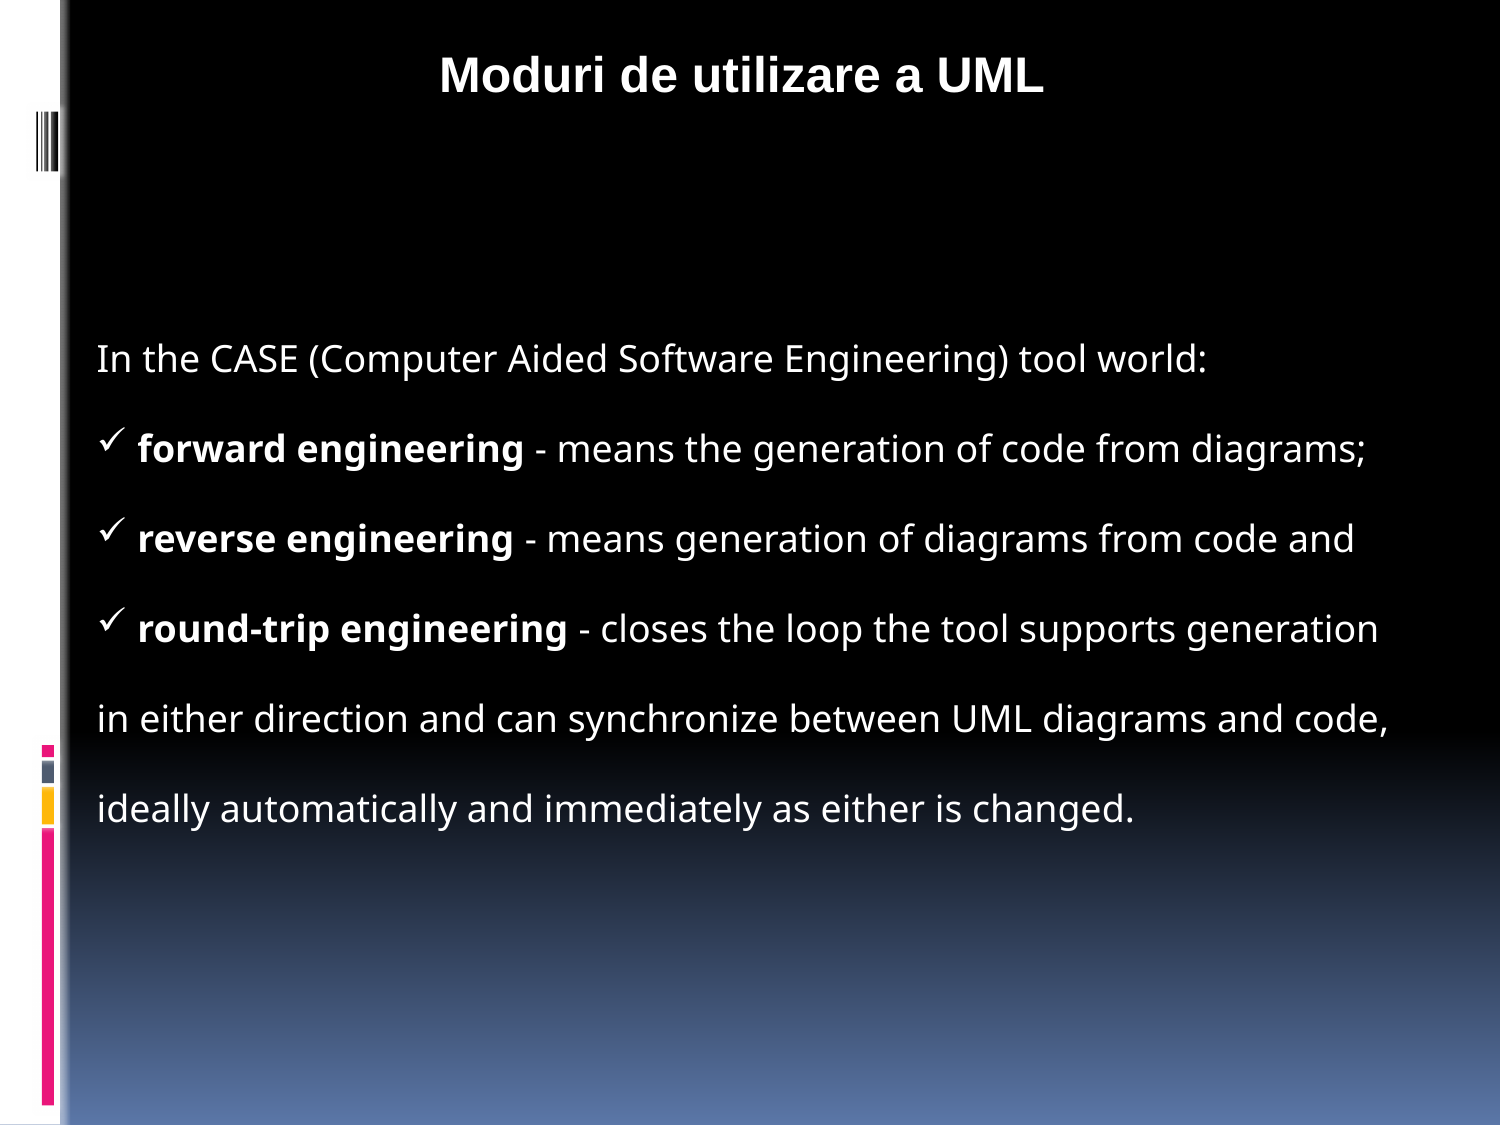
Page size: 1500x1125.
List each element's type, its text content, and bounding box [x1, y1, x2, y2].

text_box In the CASE (Computer Aided Software Engineering) tool world: forward engineering - means the generation of code from diagrams; reverse engineering - means generation of diagrams from code and round-trip engineering - closes the loop the tool supports generation in either direction and can synchronize between UML diagrams and code, ideally automatically and immediately as either is changed. [81, 282, 1430, 837]
text_box Moduri de utilizare a UML [424, 35, 1061, 110]
